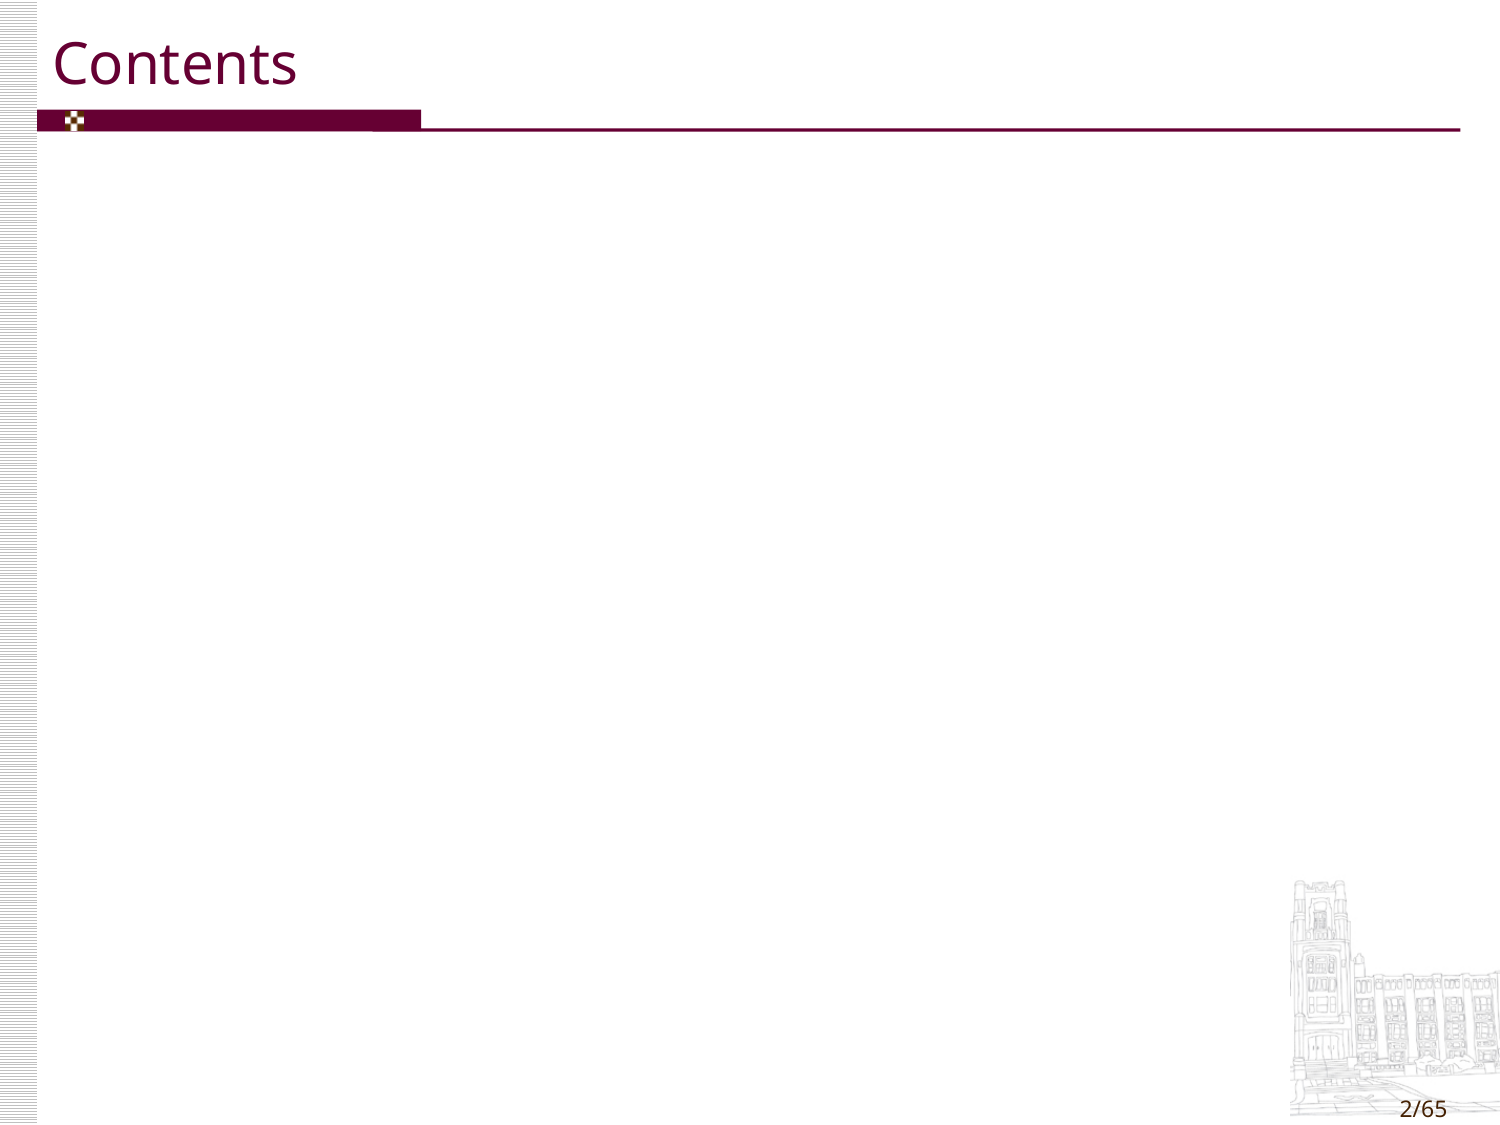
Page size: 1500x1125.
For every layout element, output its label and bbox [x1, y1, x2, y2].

picture [65, 111, 84, 131]
picture [1290, 874, 1500, 1125]
